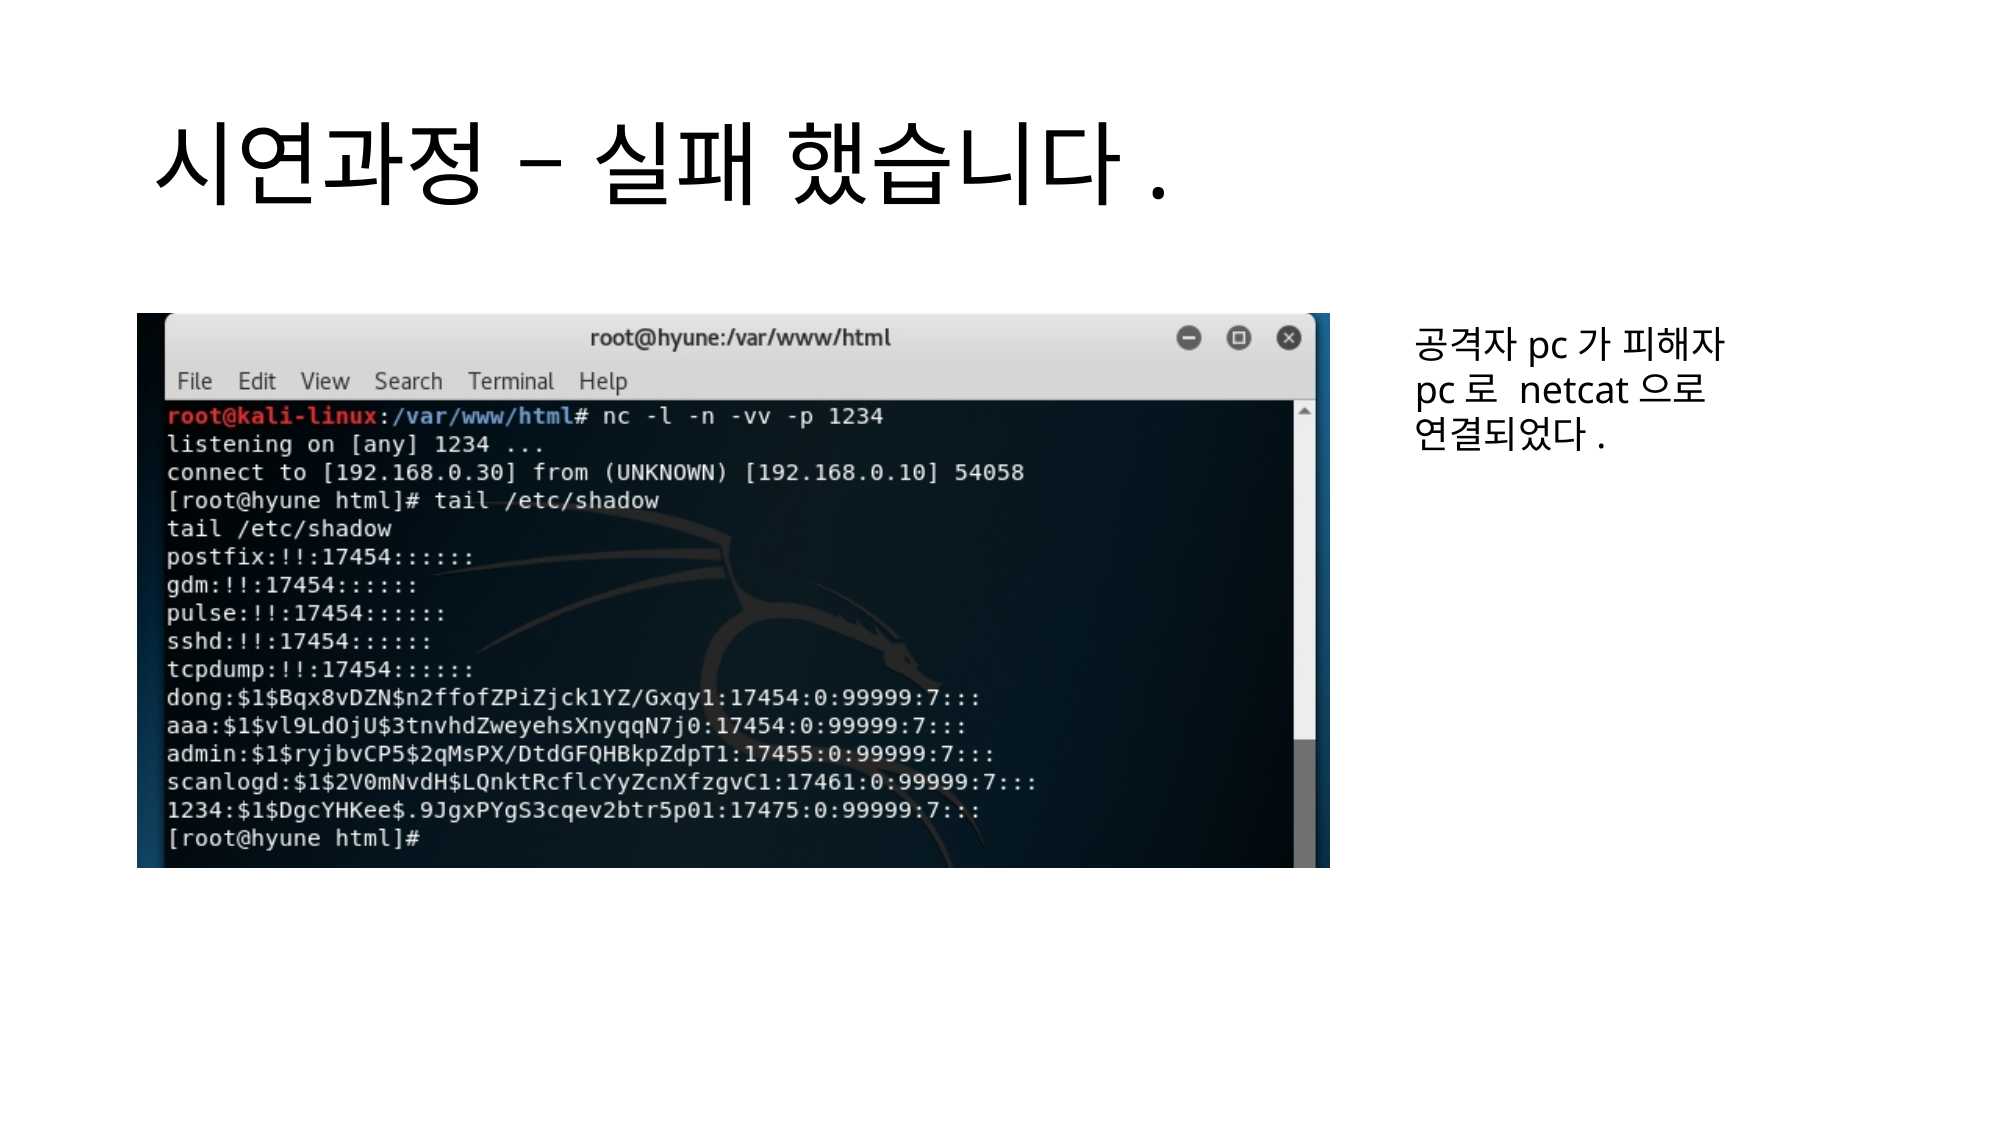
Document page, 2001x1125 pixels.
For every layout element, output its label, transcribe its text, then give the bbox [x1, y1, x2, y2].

title 시연과정 – 실패 했습니다. [137, 59, 1863, 278]
text_box 공격자pc가 피해자 pc로 netcat으로 연결되었다. [1400, 313, 1764, 463]
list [137, 313, 1330, 868]
